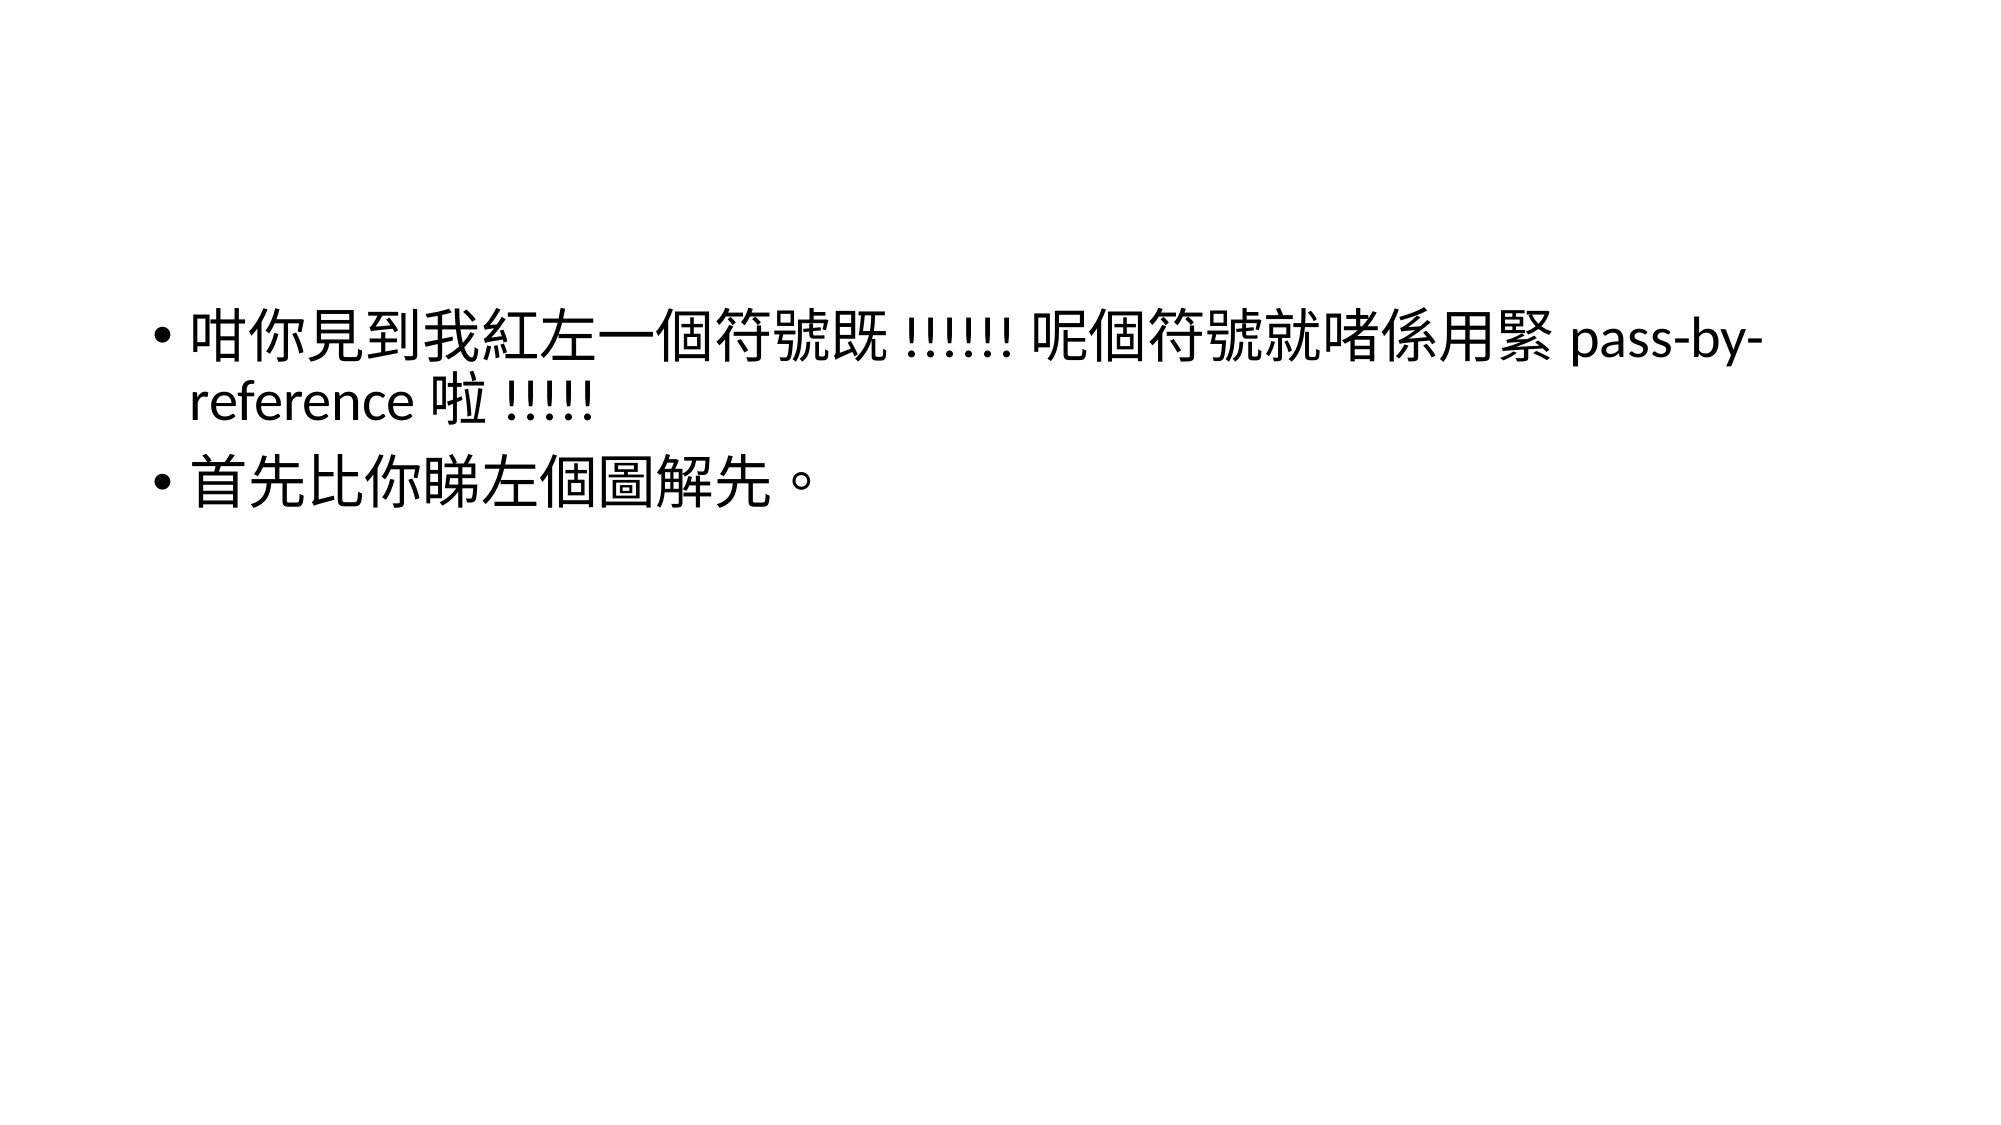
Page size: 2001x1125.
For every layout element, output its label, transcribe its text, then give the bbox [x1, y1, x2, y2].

list 咁你見到我紅左一個符號既!!!!!!呢個符號就啫係用緊pass-by-reference啦!!!!! 首先比你睇左個圖解先。 [137, 299, 1863, 1014]
